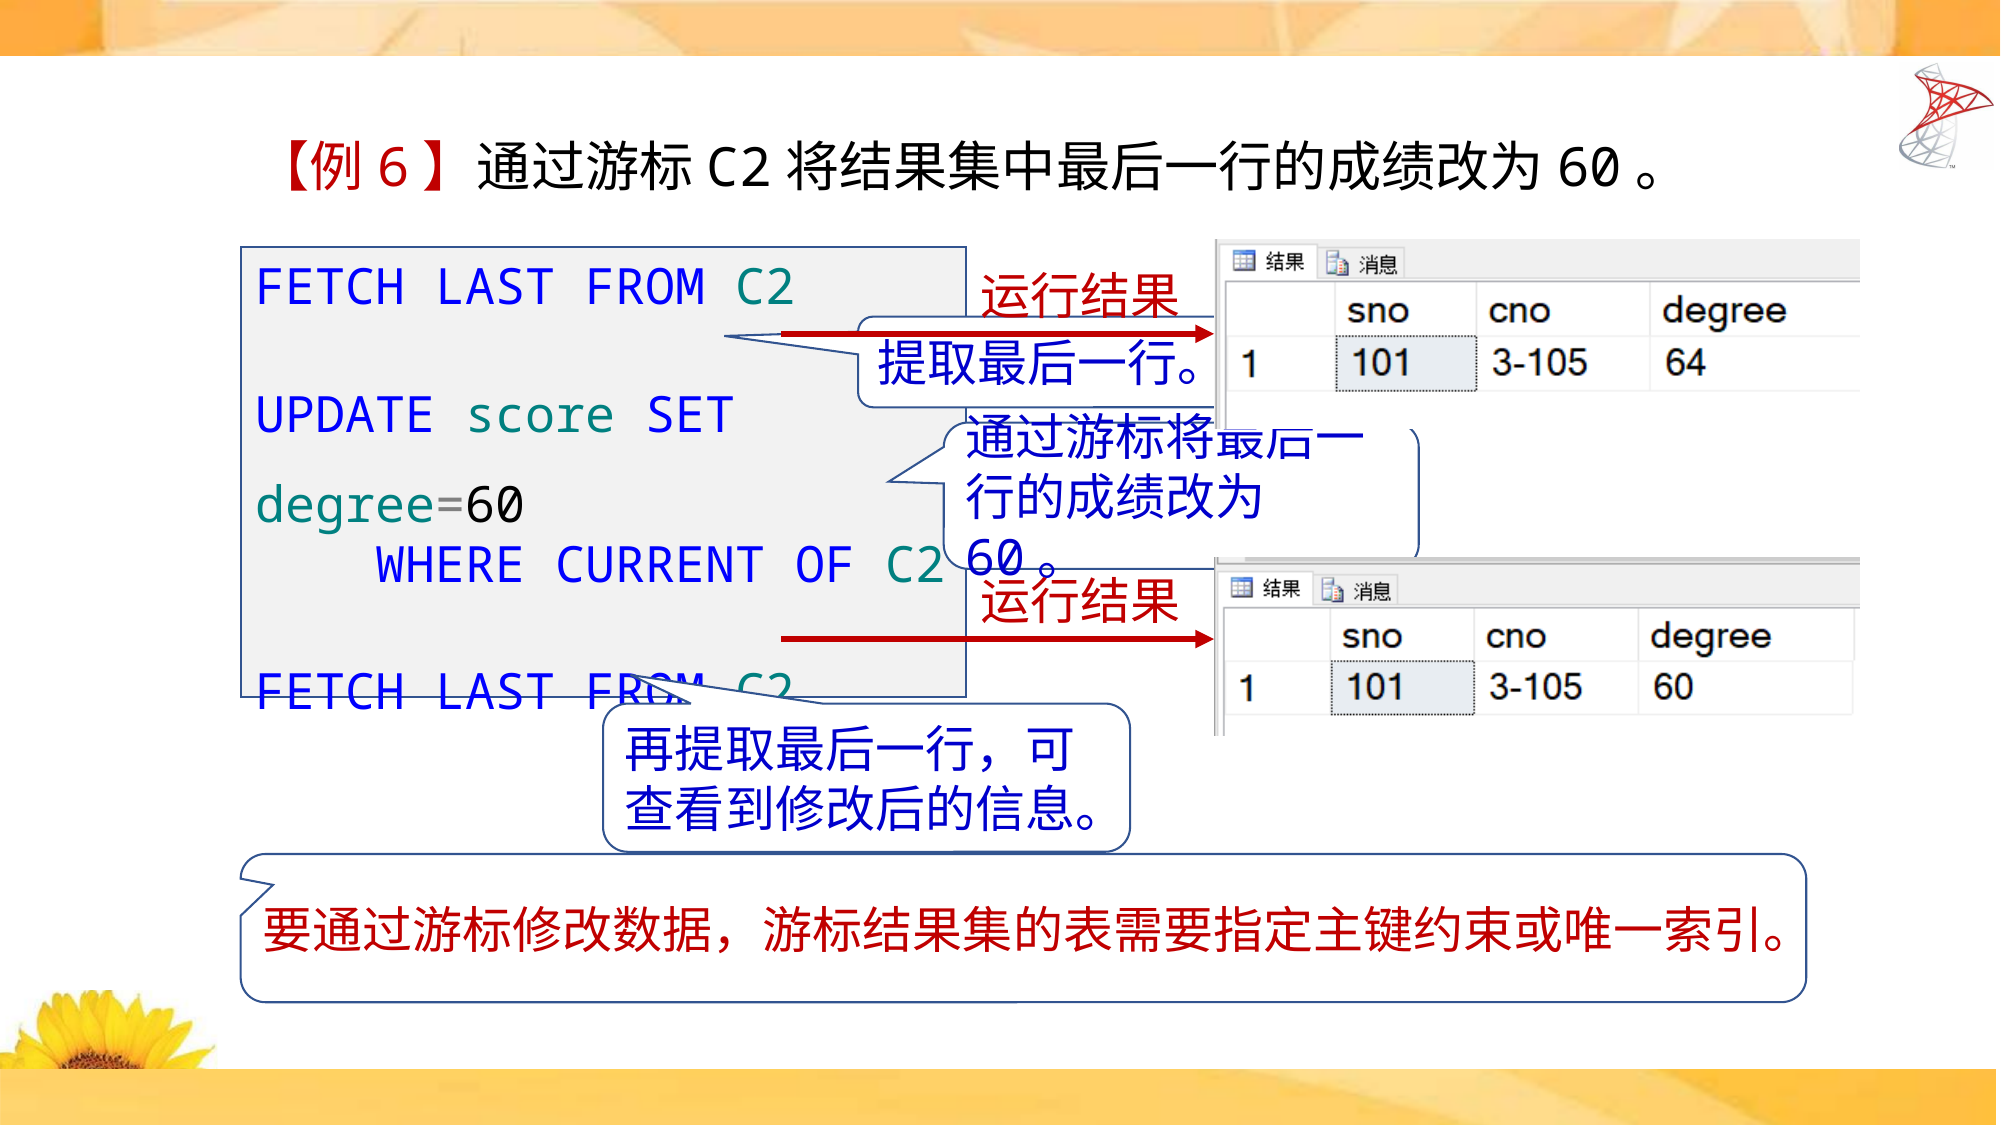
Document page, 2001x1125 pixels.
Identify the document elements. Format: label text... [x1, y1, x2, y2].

picture [1899, 62, 1994, 170]
picture [1214, 239, 1860, 429]
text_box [781, 257, 1215, 334]
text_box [781, 562, 1215, 640]
text_box 要通过游标修改数据，游标结果集的表需要指定主键约束或唯一索引。 [239, 852, 1808, 1004]
picture [0, 0, 2001, 56]
picture [1214, 557, 1860, 736]
text_box 再提取最后一行，可查看到修改后的信息。 [602, 673, 1132, 853]
picture [0, 990, 1996, 1125]
text_box 通过游标将最后一行的成绩改为60。 [885, 421, 1420, 562]
list 【例6】通过游标C2将结果集中最后一行的成绩改为60。 [240, 132, 1829, 257]
text_box FETCH LAST FROM C2 UPDATE score SET degree=60 WHERE CURRENT OF C2 FETCH LAST FROM C2 [240, 246, 967, 698]
text_box 提取最后一行。 [724, 333, 1214, 409]
